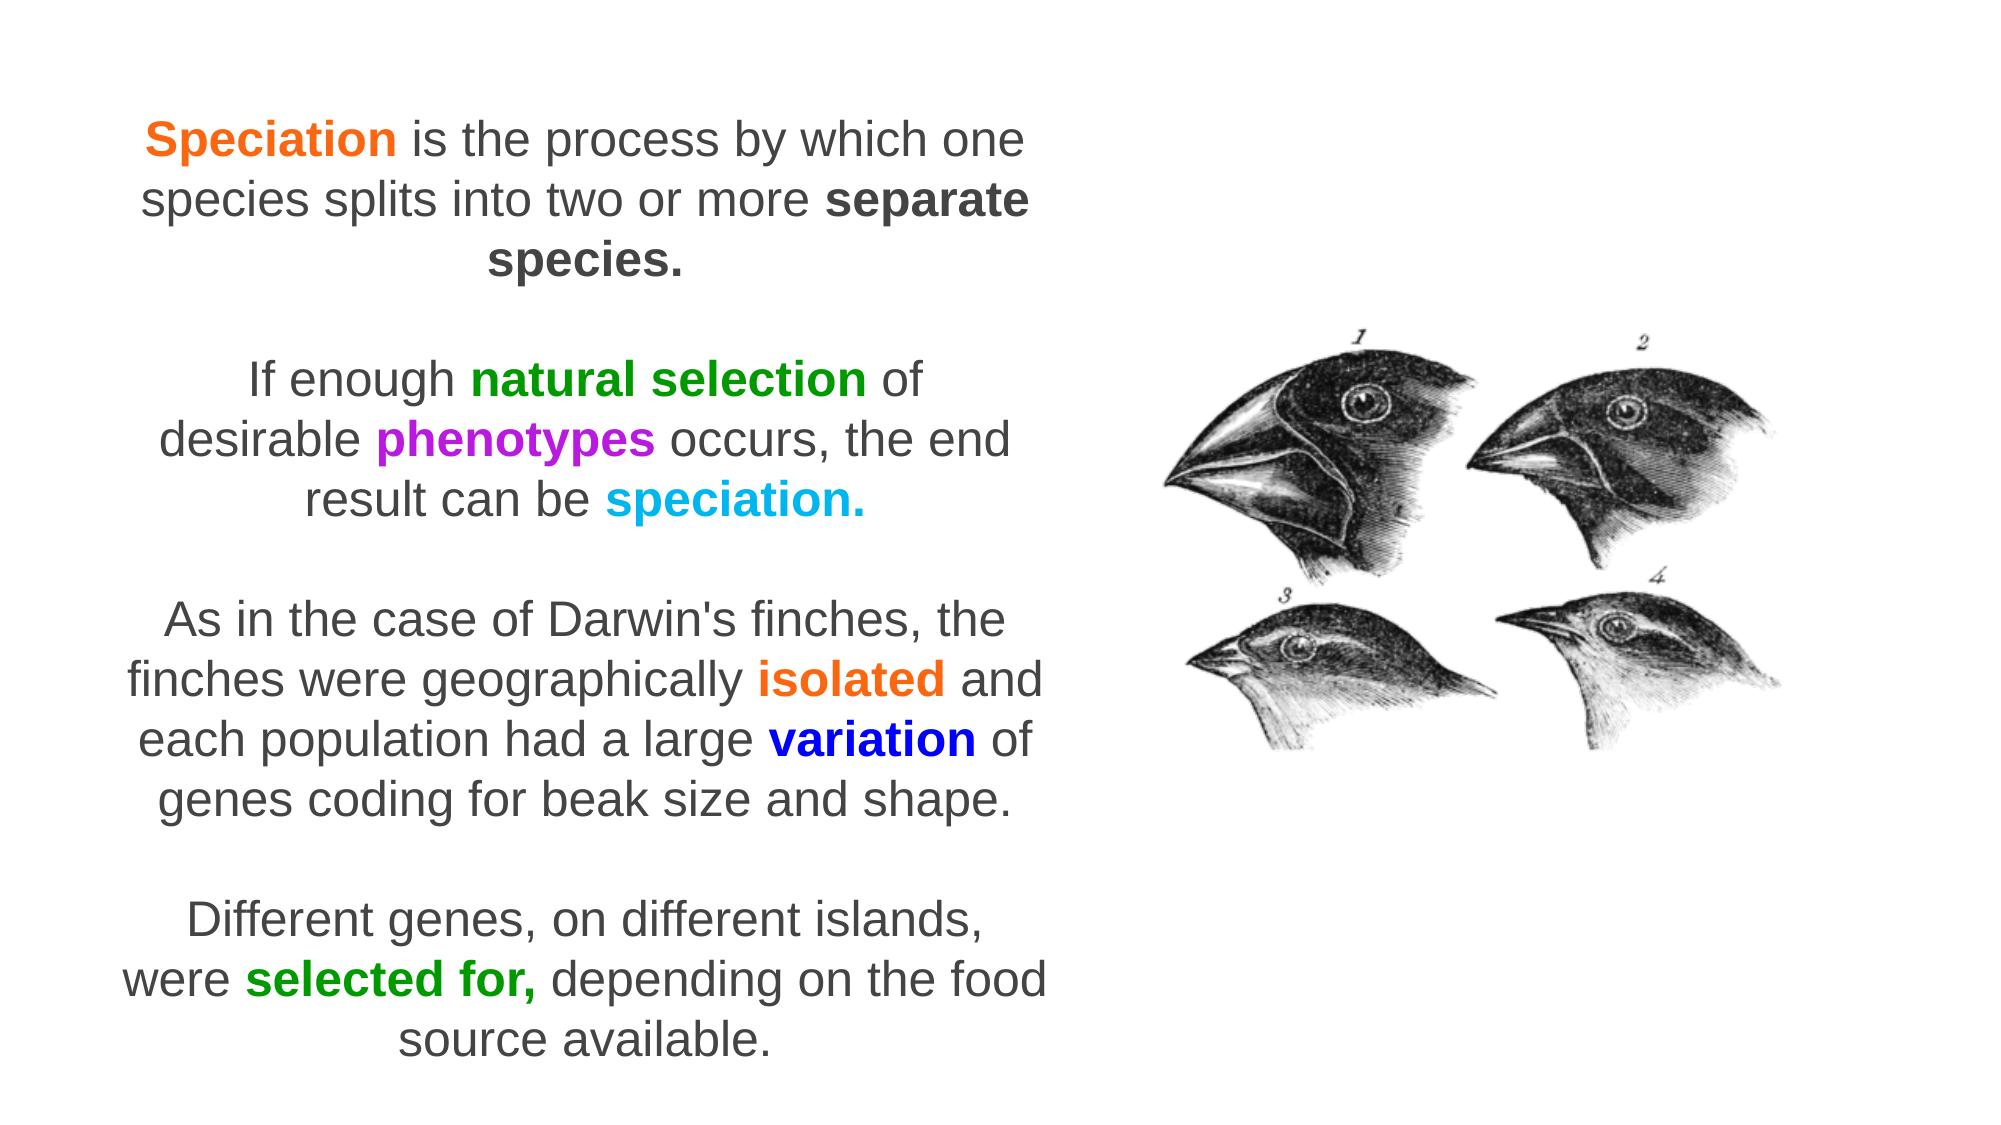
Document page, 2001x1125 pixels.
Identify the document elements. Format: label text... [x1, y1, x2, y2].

text_box Speciation is the process by which one species splits into two or more separate species. If enough natural selection of desirable phenotypes occurs, the end result can be speciation. As in the case of Darwin's finches, the finches were geographically isolated and each population had a large variation of genes coding for beak size and shape. Different genes, on different islands, were selected for, depending on the food source available. [85, 99, 1086, 1074]
picture [1160, 323, 1785, 759]
